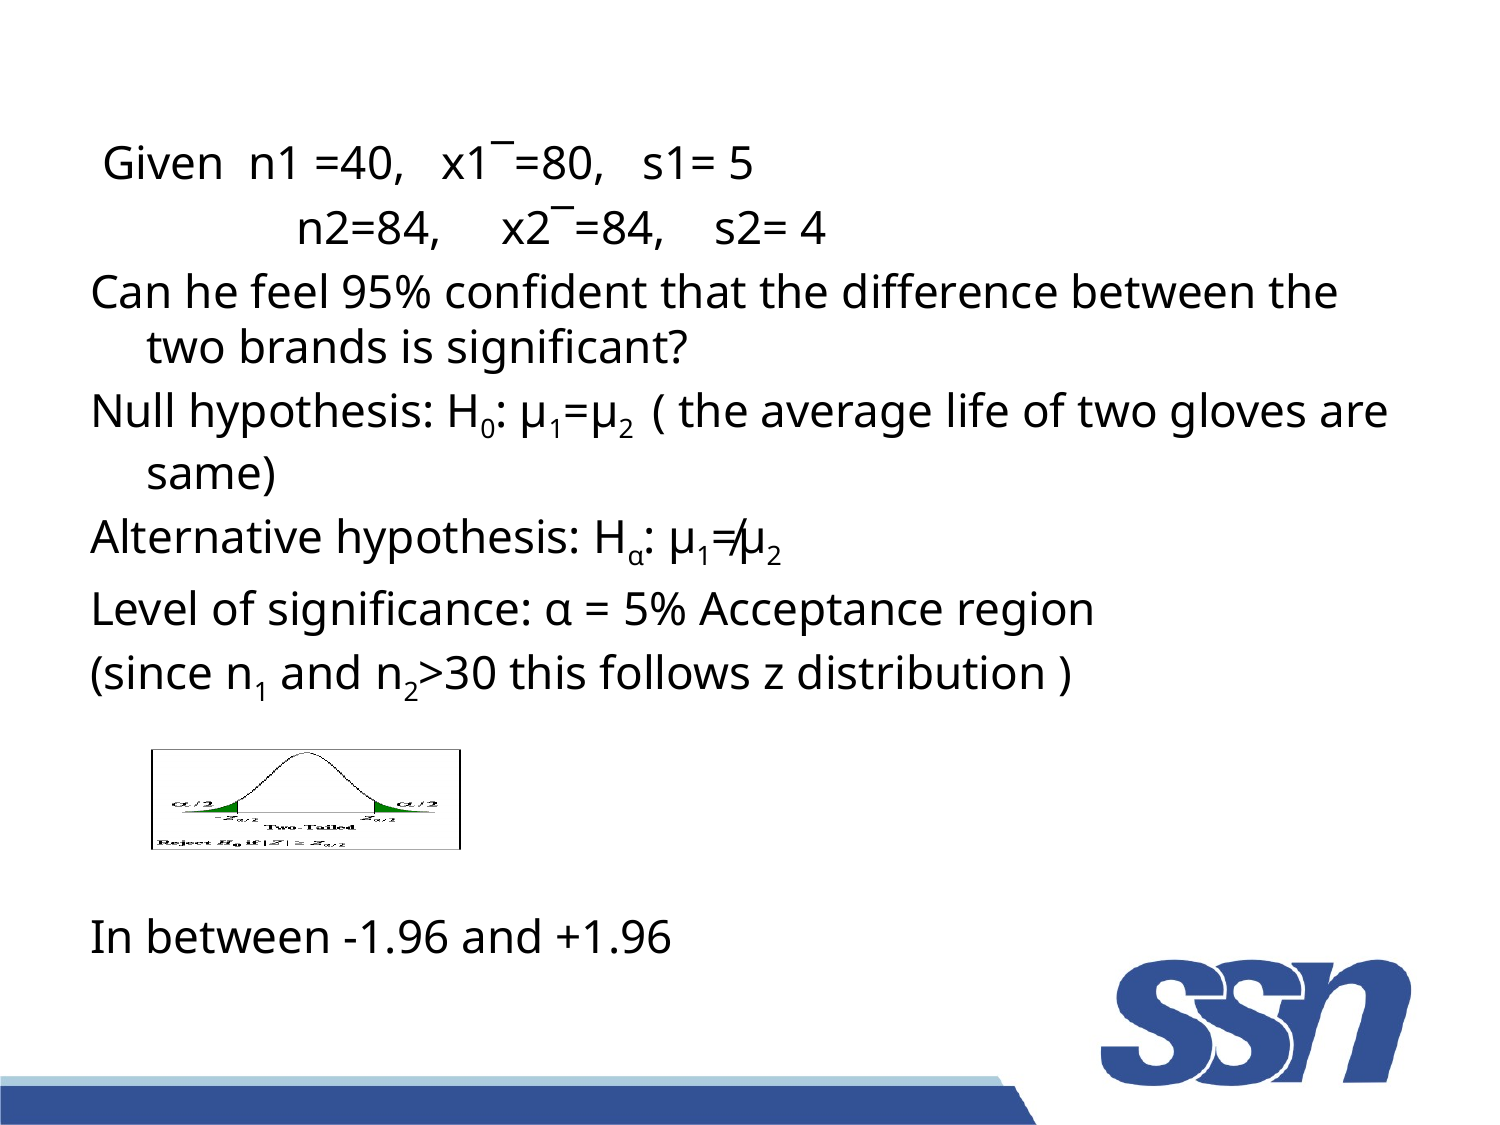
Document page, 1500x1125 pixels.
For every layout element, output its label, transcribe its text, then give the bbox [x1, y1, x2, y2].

list Given n1 =40, x1‾=80, s1= 5 n2=84, x2‾=84, s2= 4 Can he feel 95% confident that the difference between the two brands is significant? Null hypothesis: H0: μ1=μ2 ( the average life of two gloves are same) Alternative hypothesis: Hα: μ1≠μ2 Level of significance: α = 5% Acceptance region (since n1 and n2>30 this follows z distribution ) In between -1.96 and +1.96 [74, 62, 1426, 1006]
picture [0, 916, 1475, 1125]
picture [149, 749, 463, 851]
